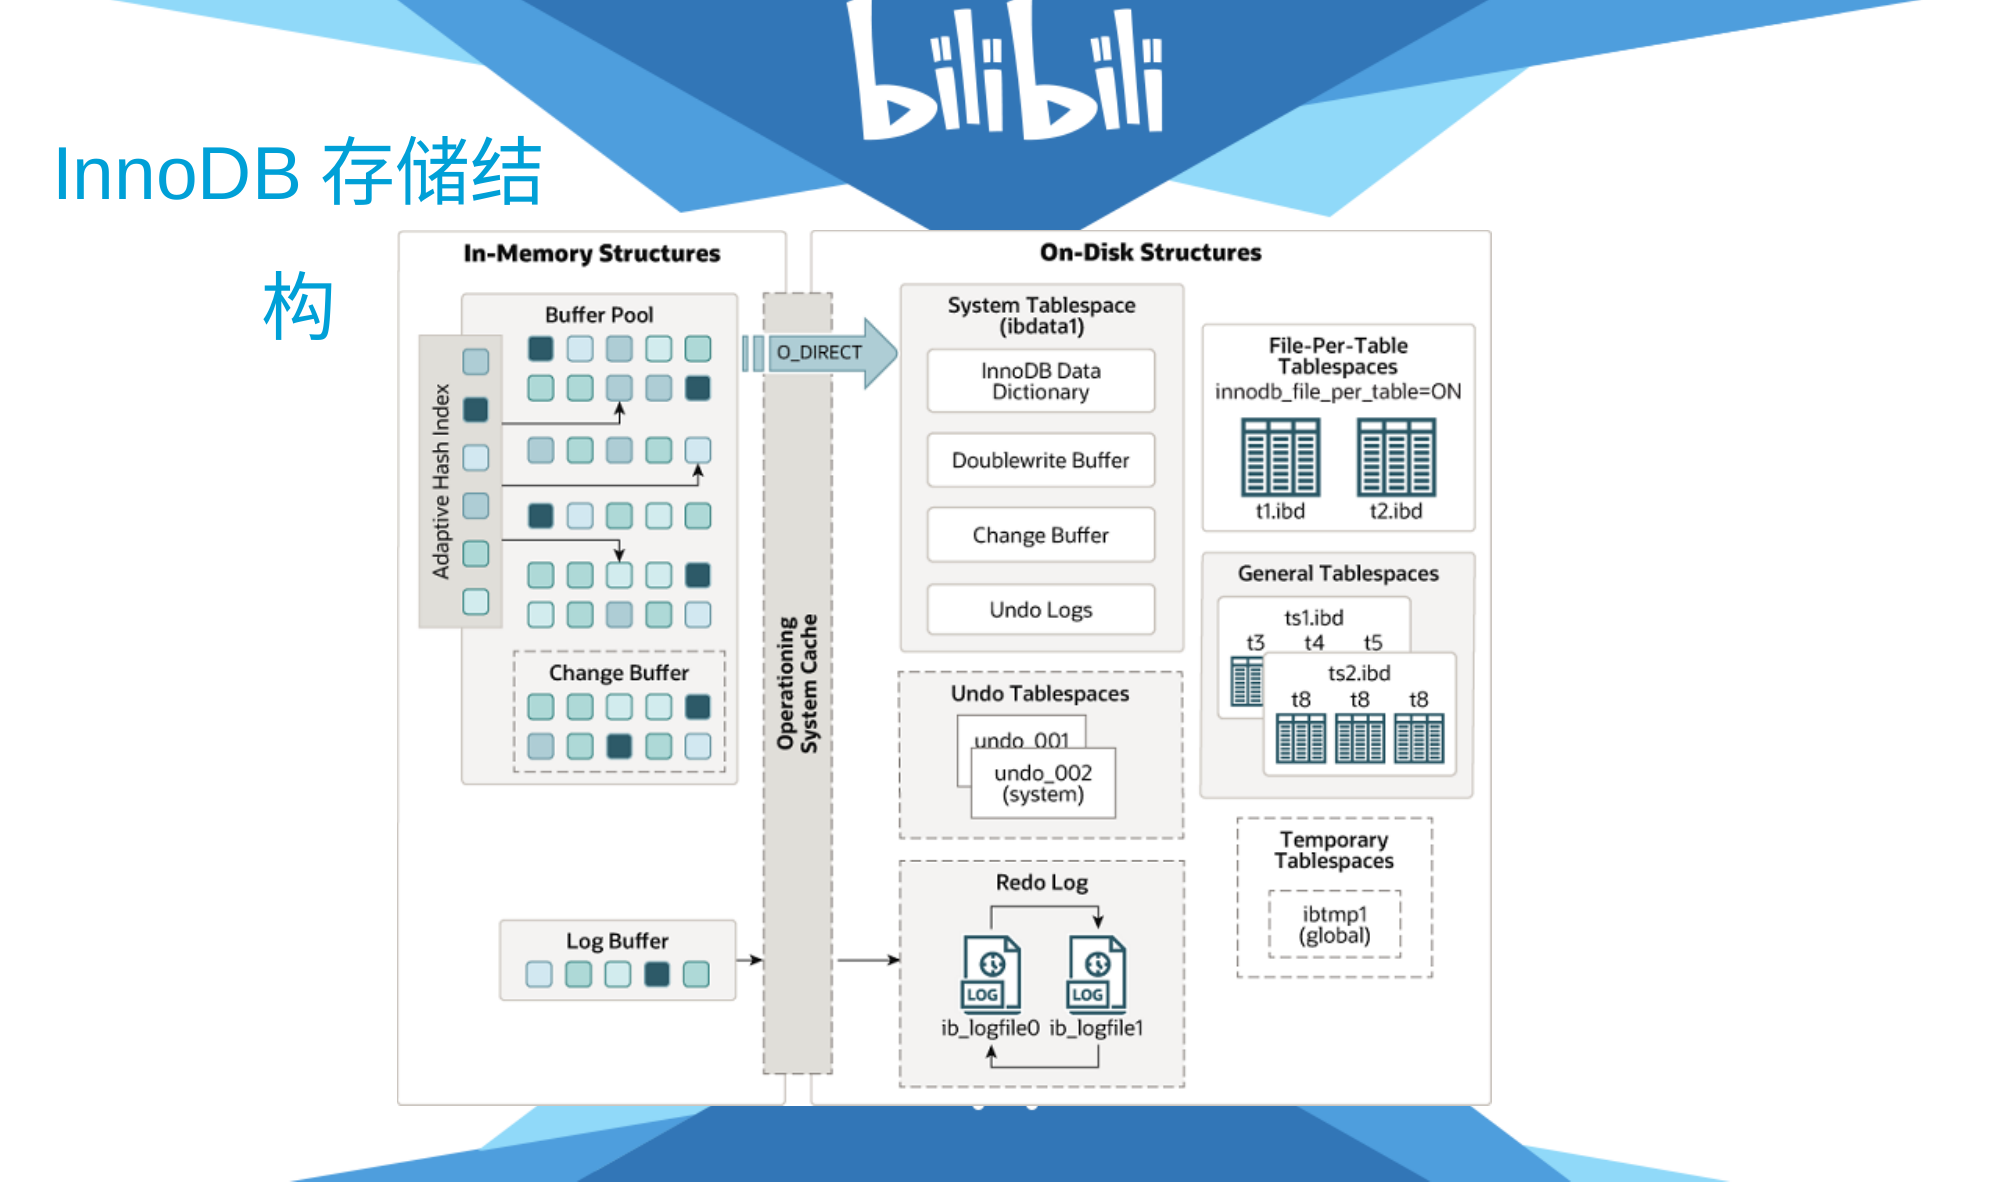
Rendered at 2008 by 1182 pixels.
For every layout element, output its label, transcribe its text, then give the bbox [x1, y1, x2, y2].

picture [0, 0, 2008, 1182]
text_box InnoDB存储结构 [0, 292, 392, 463]
